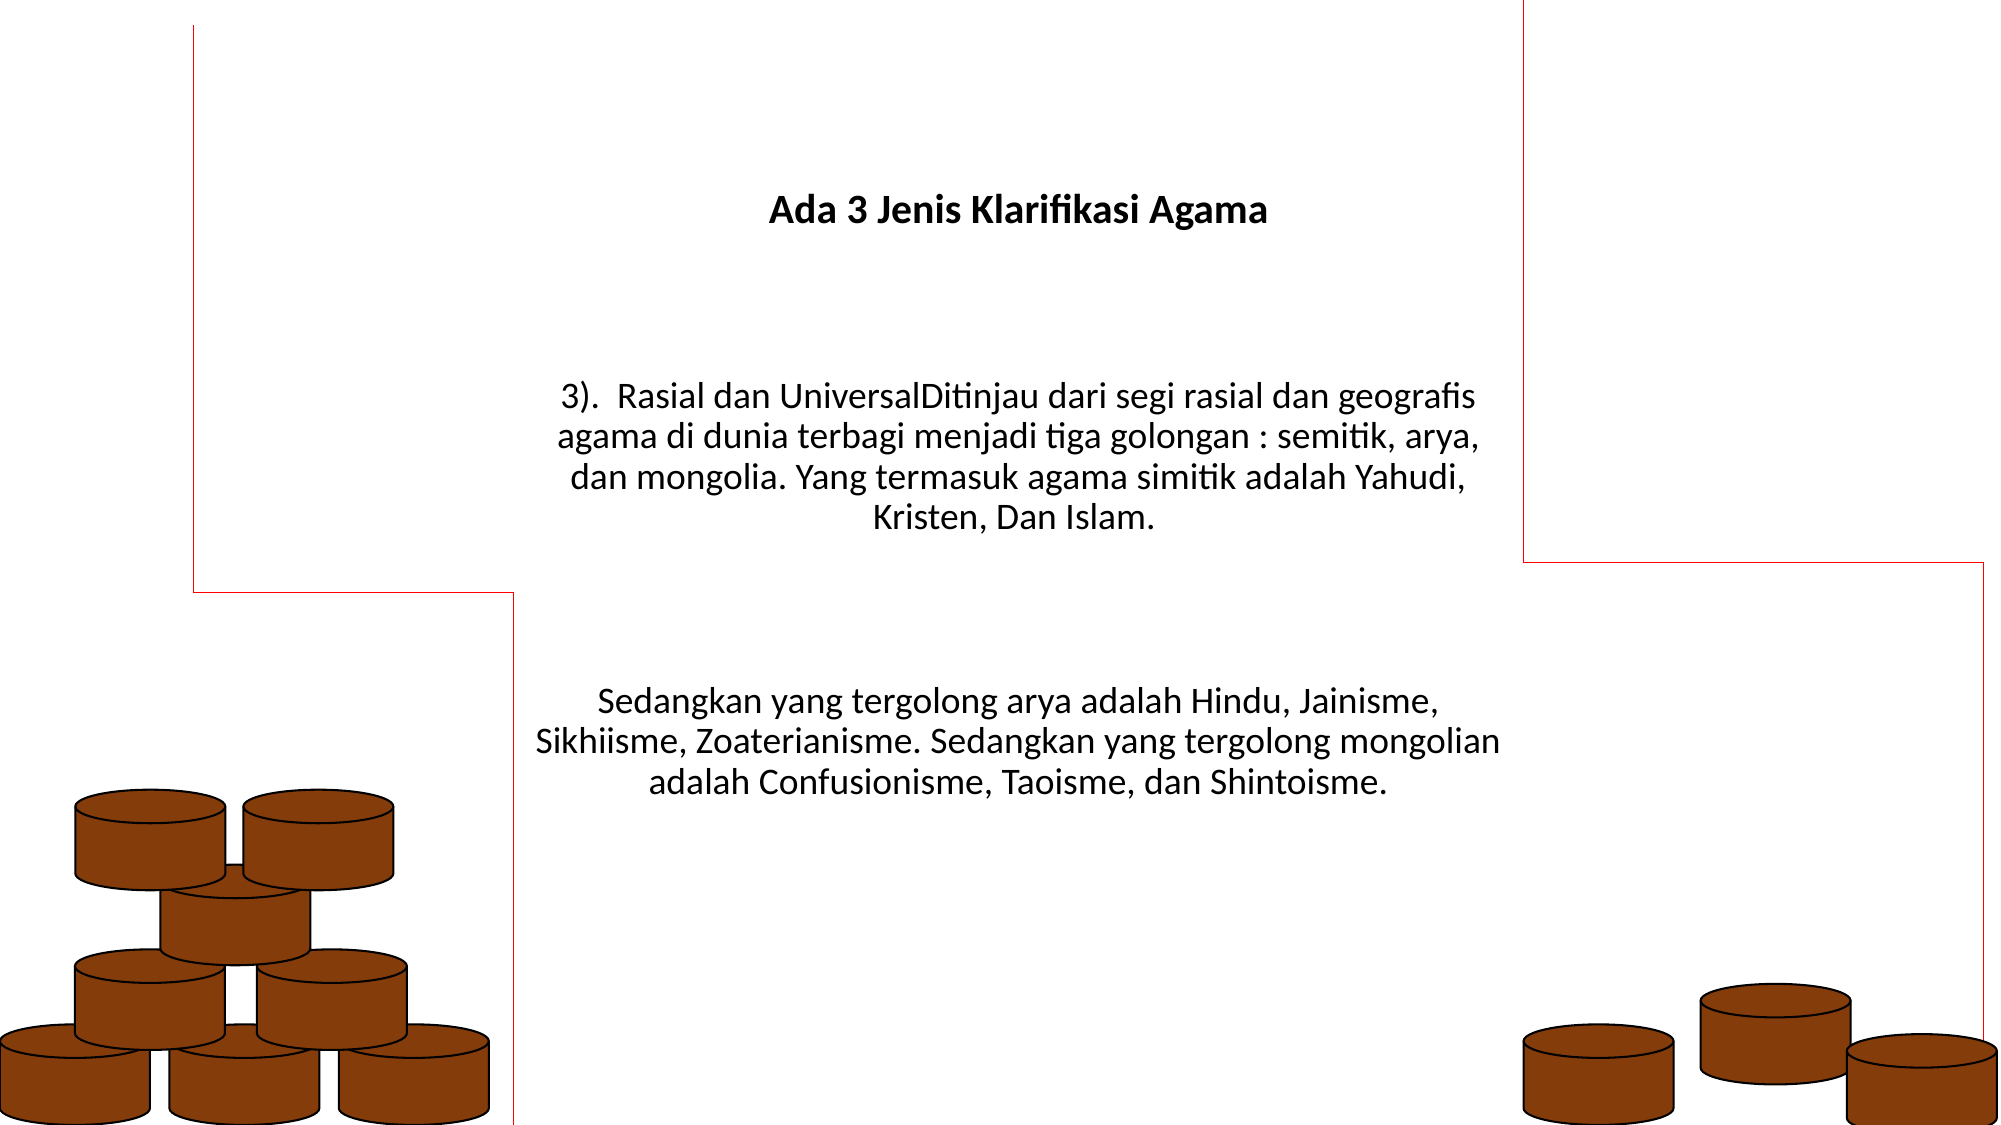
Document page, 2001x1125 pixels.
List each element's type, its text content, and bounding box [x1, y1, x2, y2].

text_box [1699, 982, 1852, 1086]
text_box [242, 788, 395, 892]
text_box [1845, 1033, 1998, 1125]
text_box [159, 863, 312, 967]
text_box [0, 431, 921, 753]
text_box [0, 1023, 151, 1125]
list Ada 3 Jenis Klarifikasi Agama 3). Rasial dan UniversalDitinjau dari segi rasial dan geografis agama di dunia terbagi menjadi tiga golongan : semitik, arya, dan mongolia. Yang termasuk agama simitik adalah Yahudi, Kristen, Dan Islam. Sedangkan yang tergolong arya adalah Hindu, Jainisme, Sikhiisme, Zoaterianisme. Sedangkan yang tergolong mongolian adalah Confusionisme, Taoisme, dan Shintoisme. [513, 43, 1524, 1100]
text_box [255, 948, 408, 1051]
text_box [168, 1023, 321, 1125]
text_box [1522, 1023, 1675, 1125]
text_box [74, 788, 227, 892]
text_box [73, 948, 226, 1051]
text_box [1190, 332, 2000, 793]
text_box [337, 1023, 490, 1125]
